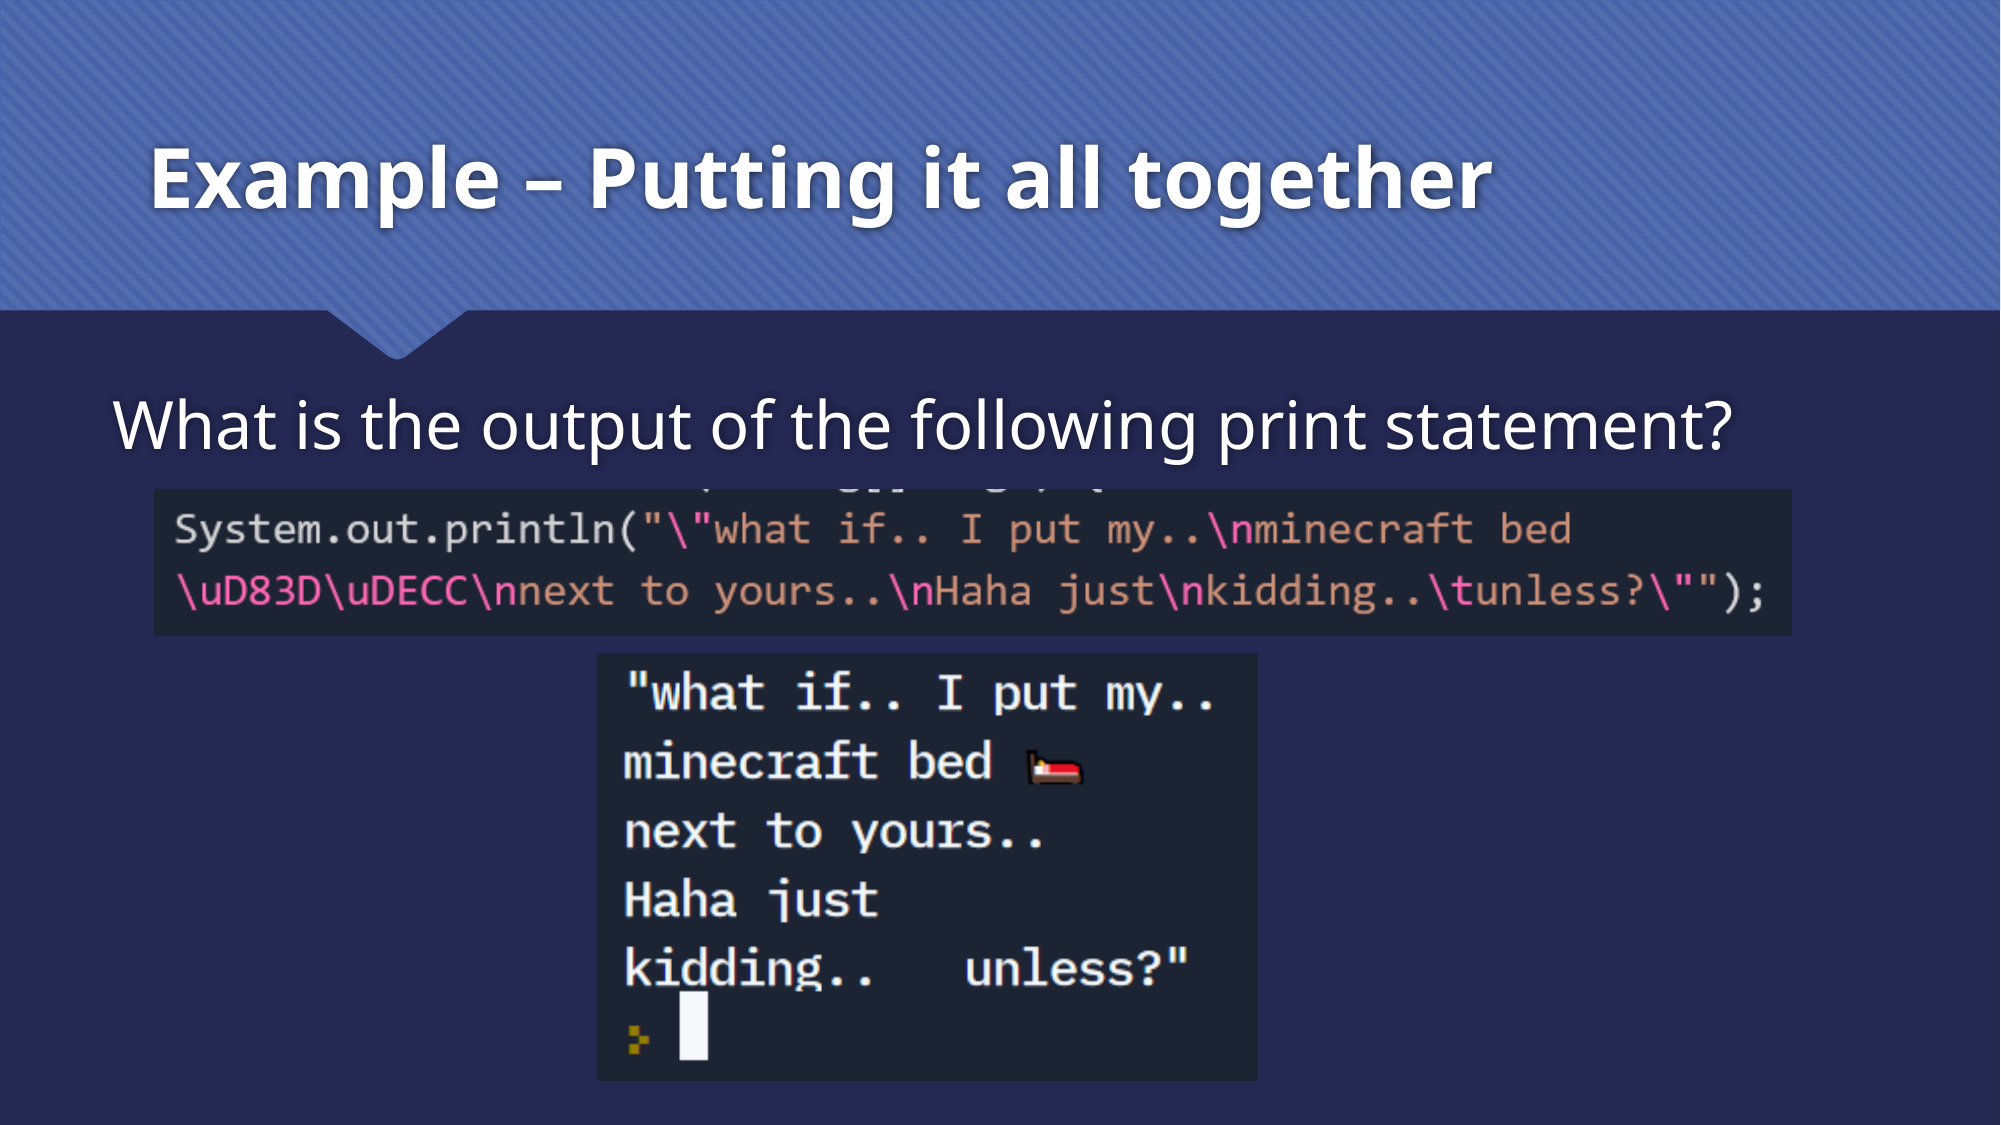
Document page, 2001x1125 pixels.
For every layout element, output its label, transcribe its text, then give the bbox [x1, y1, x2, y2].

picture [154, 489, 1792, 636]
picture [597, 653, 1258, 1082]
title Example – Putting it all together [132, 73, 1868, 233]
list What is the output of the following print statement? [97, 375, 1829, 471]
